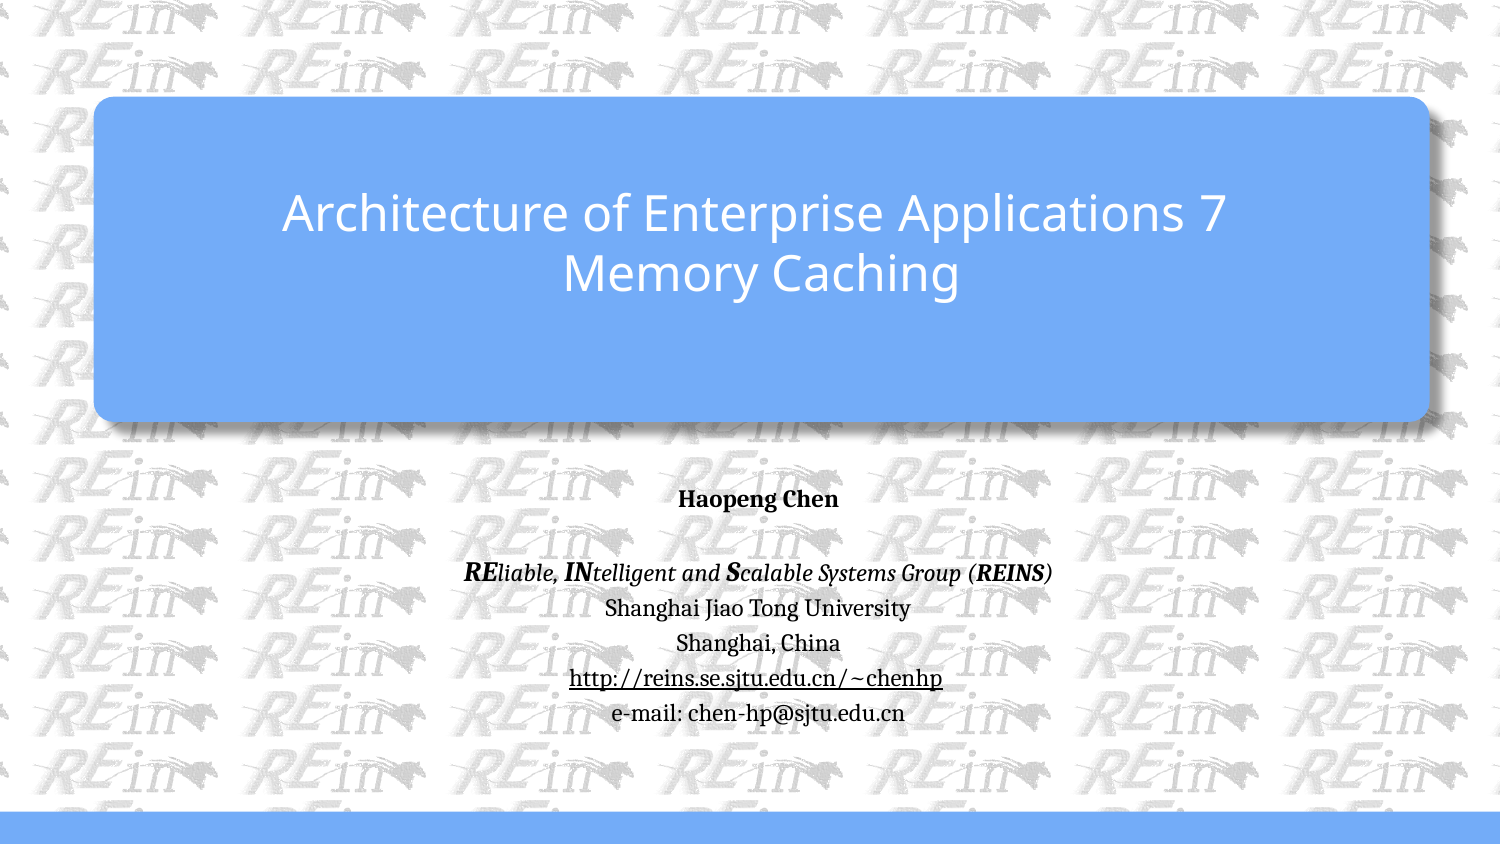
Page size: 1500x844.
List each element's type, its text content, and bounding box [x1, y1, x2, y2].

title Architecture of Enterprise Applications 7 Memory Caching [124, 120, 1400, 396]
subtitle Haopeng Chen REliable, INtelligent and Scalable Systems Group (REINS) Shanghai Jiao Tong University Shanghai, China http://reins.se.sjtu.edu.cn/~chenhp e-mail: chen-hp@sjtu.edu.cn [365, 475, 1153, 777]
